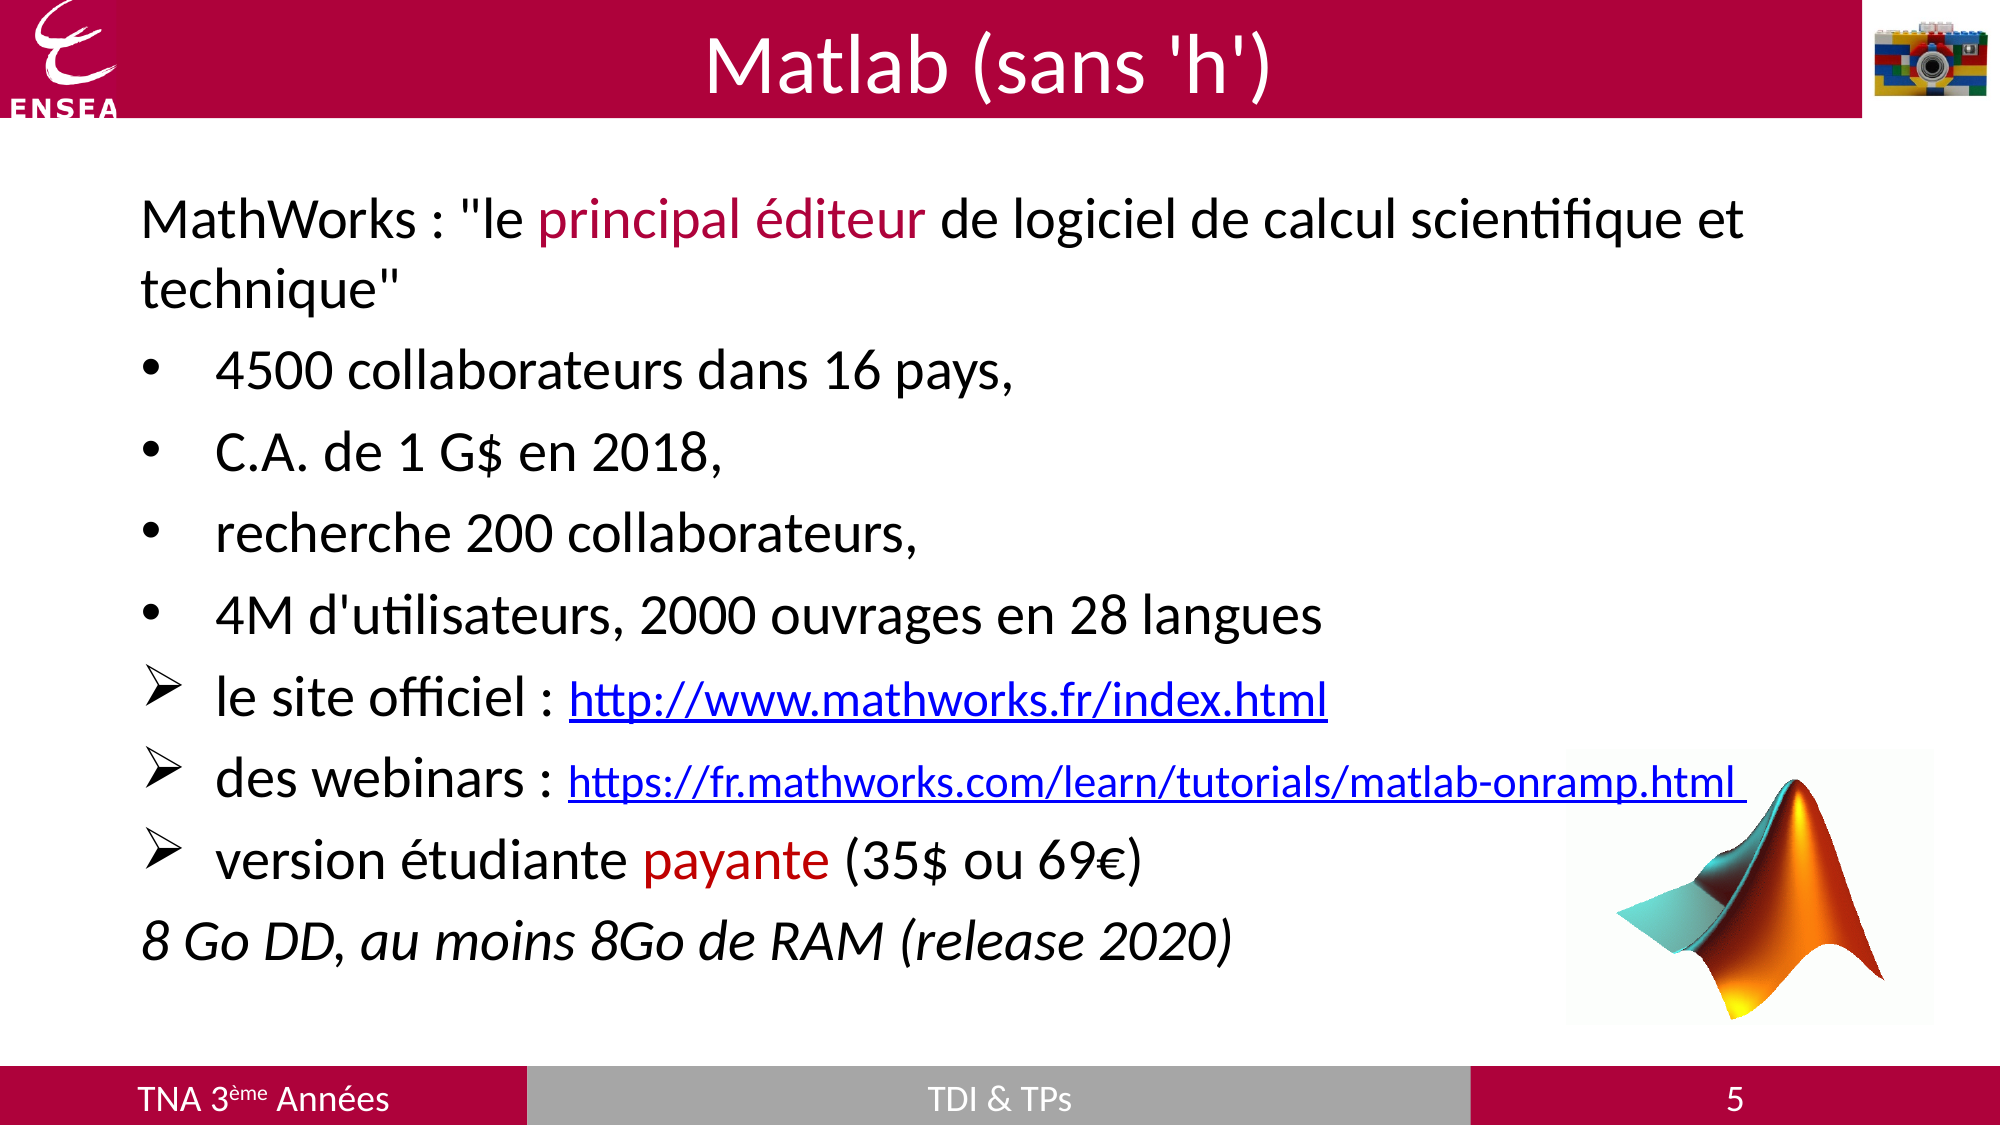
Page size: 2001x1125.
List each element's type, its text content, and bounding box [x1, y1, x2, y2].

picture [1868, 17, 1993, 101]
picture [0, 0, 116, 118]
picture [1566, 749, 1934, 1025]
title Matlab (sans 'h') [116, 0, 1863, 119]
list MathWorks : "le principal éditeur de logiciel de calcul scientifique et technique" 4500 collaborateurs dans 16 pays, C.A. de 1 G$ en 2018, recherche 200 collaborateurs, 4M d'utilisateurs, 2000 ouvrages en 28 langues le site officiel : http://www.mathworks.fr/index.html des webinars : https://fr.mathworks.com/learn/tutorials/matlab-onramp.html version étudiante payante (35$ ou 69€) 8 Go DD, au moins 8Go de RAM (release 2020) [125, 172, 1886, 1024]
